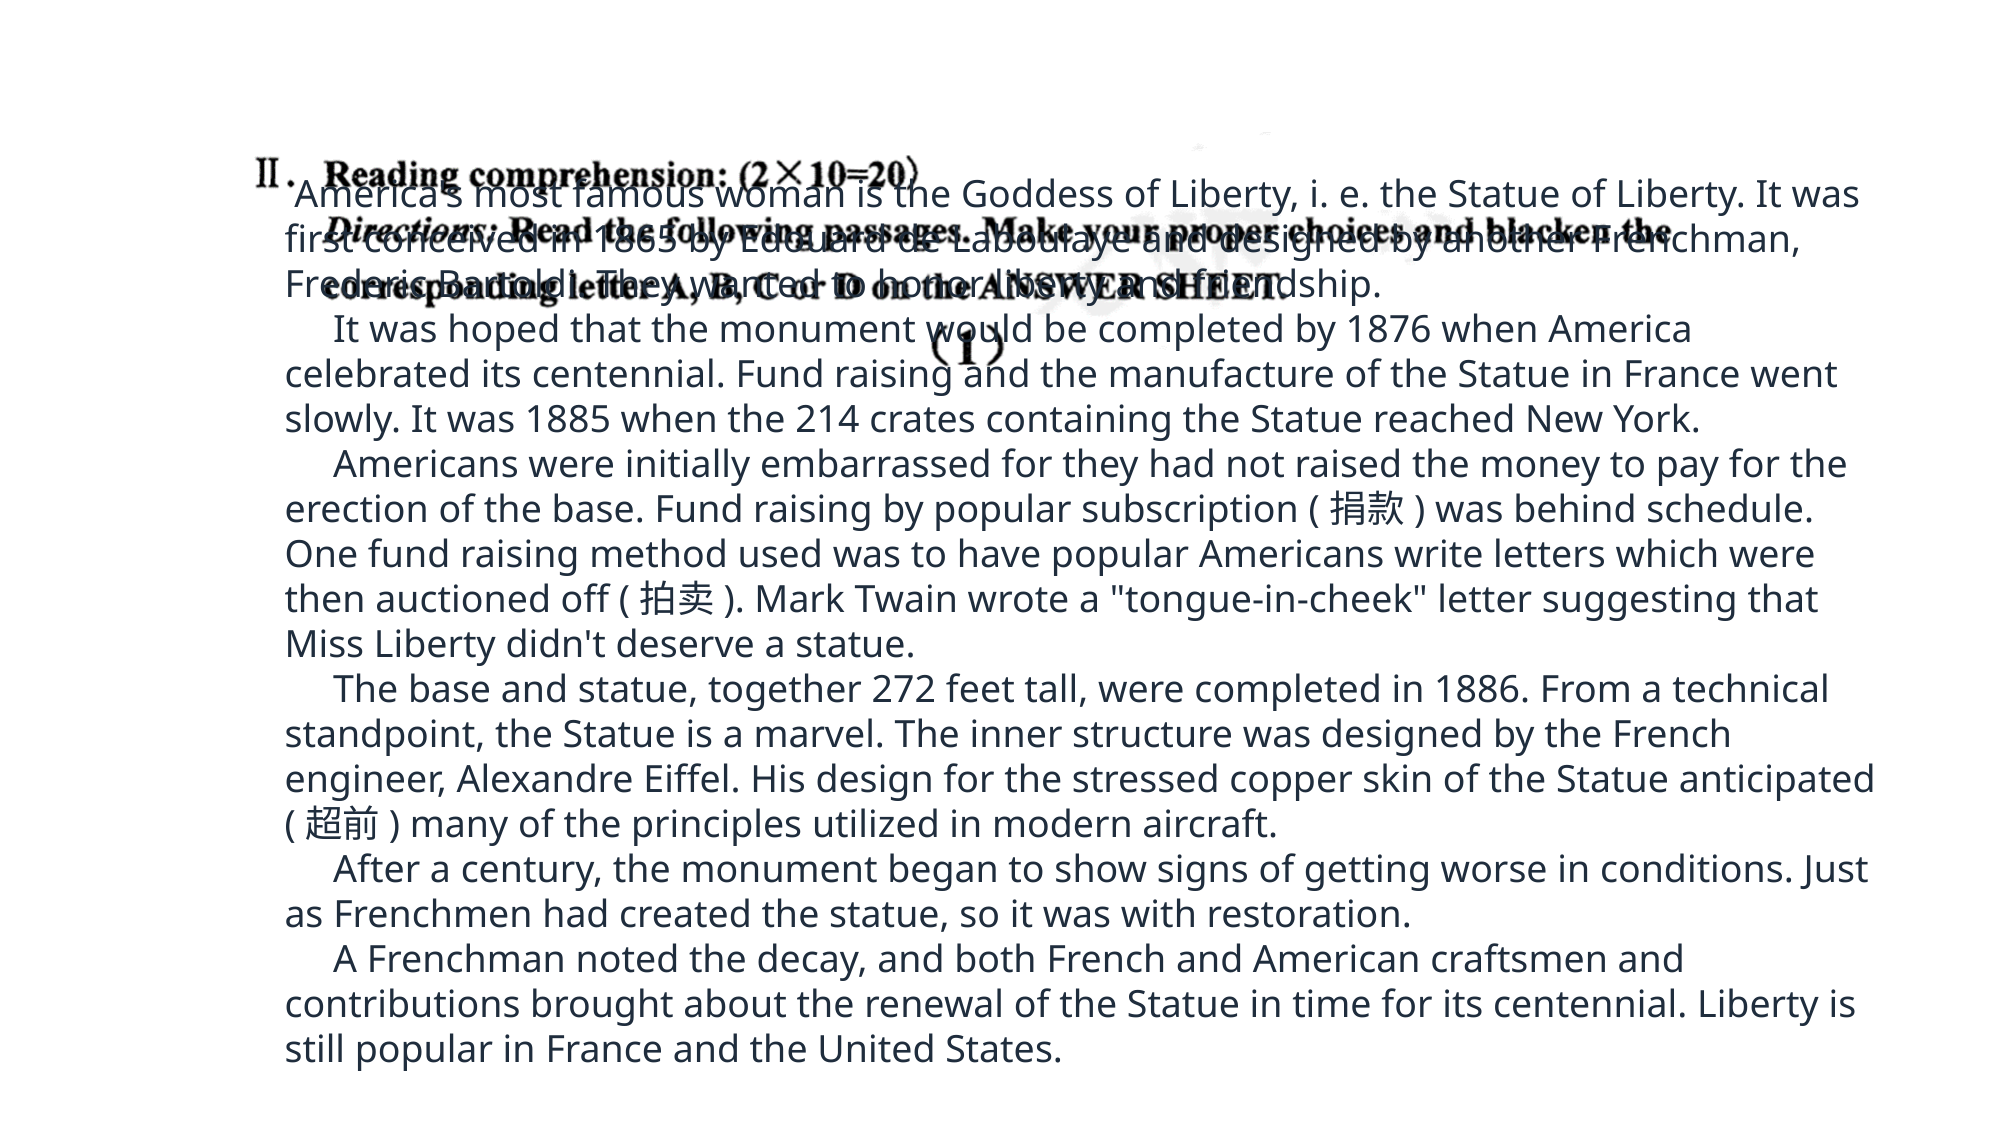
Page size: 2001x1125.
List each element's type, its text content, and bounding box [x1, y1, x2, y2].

text_box America's most famous woman is the Goddess of Liberty, i. e. the Statue of Liberty. It was first conceived in 1865 by Edouard de Laboulaye and designed by another Frenchman, Frederic Bartoldi. They wanted to honor liberty and friendship. It was hoped that the monument would be completed by 1876 when America celebrated its centennial. Fund raising and the manufacture of the Statue in France went slowly. It was 1885 when the 214 crates containing the Statue reached New York. Americans were initially embarrassed for they had not raised the money to pay for the erection of the base. Fund raising by popular subscription (捐款) was behind schedule. One fund raising method used was to have popular Americans write letters which were then auctioned off (拍卖). Mark Twain wrote a "tongue-in-cheek" letter suggesting that Miss Liberty didn't deserve a statue. The base and statue, together 272 feet tall, were completed in 1886. From a technical standpoint, the Statue is a marvel. The inner structure was designed by the French engineer, Alexandre Eiffel. His design for the stressed copper skin of the Statue anticipated (超前) many of the principles utilized in modern aircraft. After a century, the monument began to show signs of getting worse in conditions. Just as Frenchmen had created the statue, so it was with restoration. A Frenchman noted the decay, and both French and American craftsmen and contributions brought about the renewal of the Statue in time for its centennial. Liberty is still popular in France and the United States. [269, 163, 1898, 1078]
picture [218, 132, 1731, 388]
